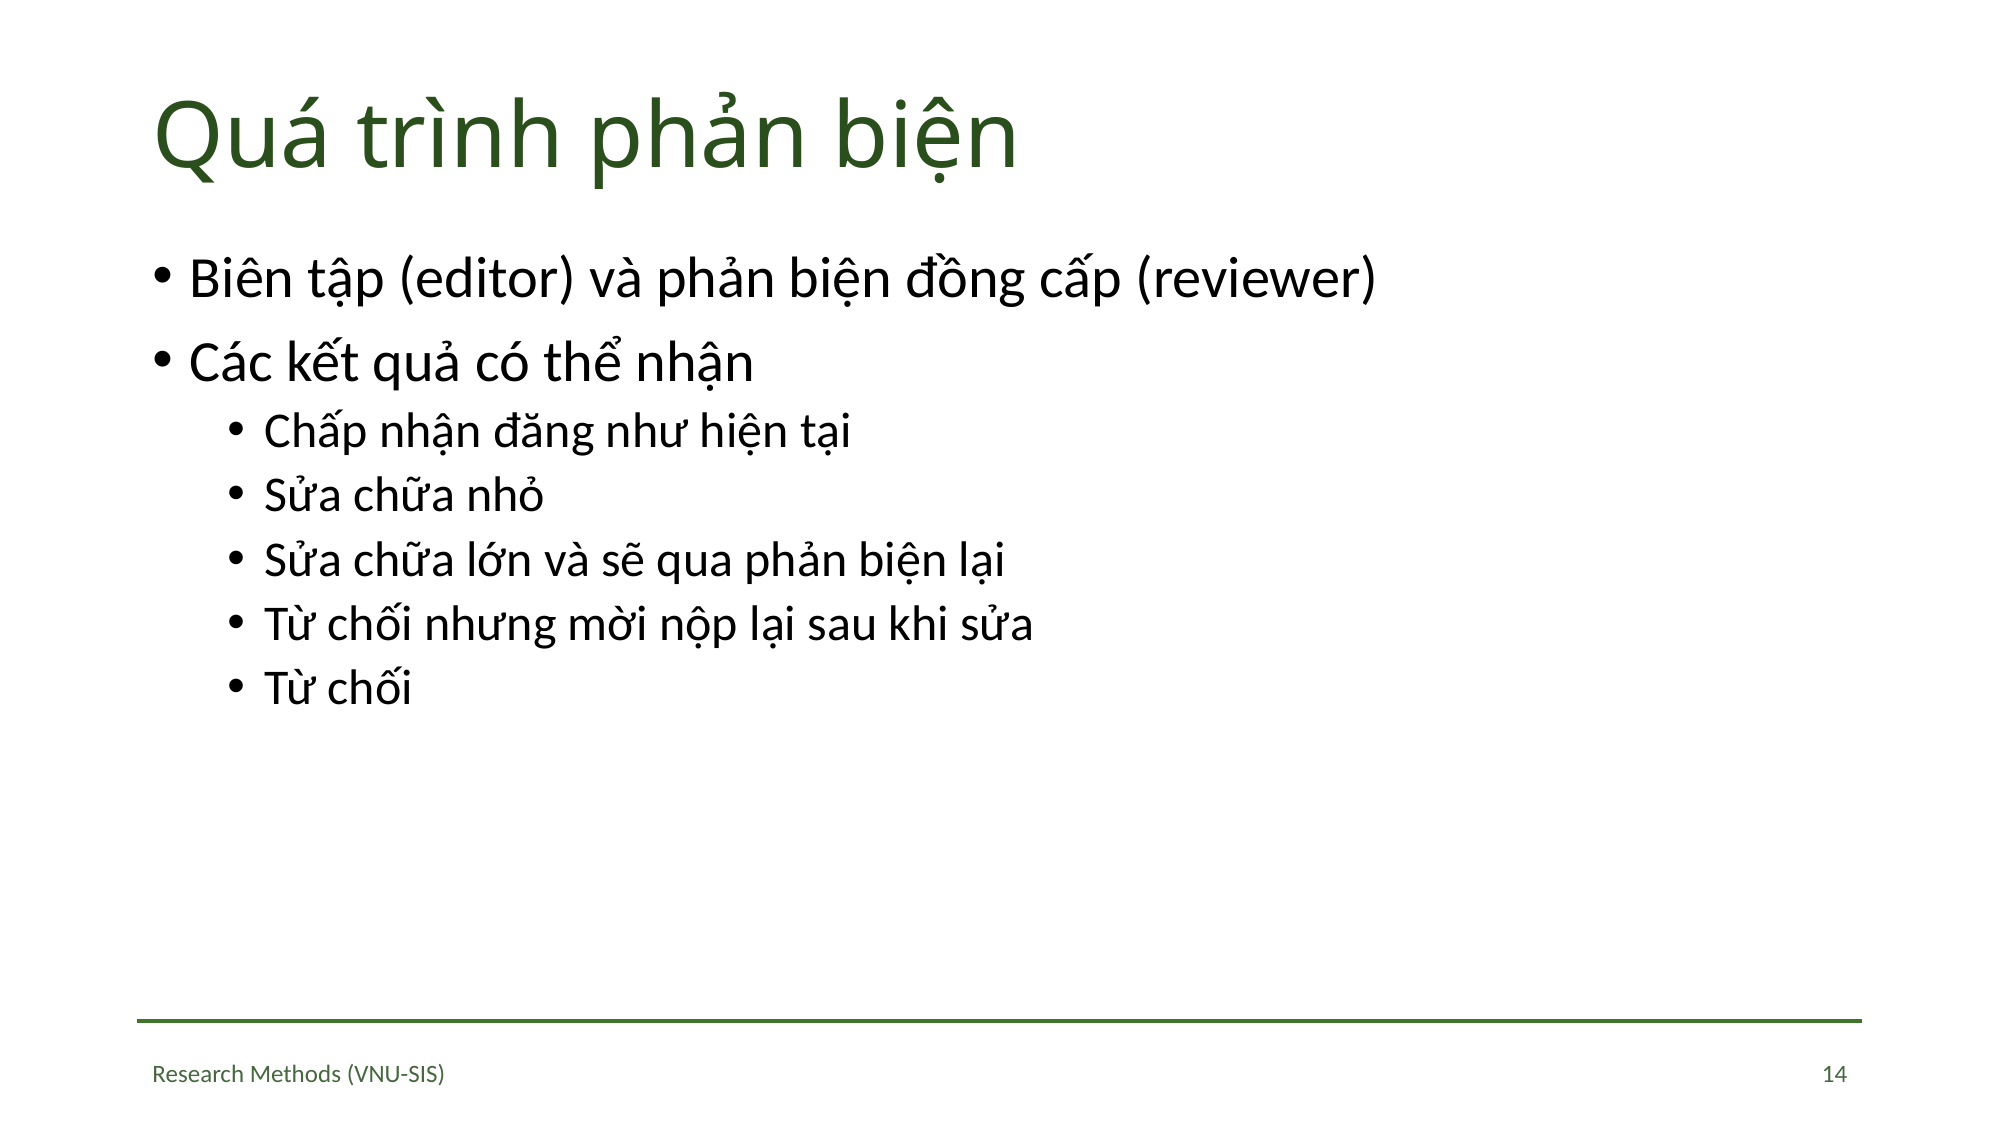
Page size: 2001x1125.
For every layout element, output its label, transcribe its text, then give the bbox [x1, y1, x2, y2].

title Quá trình phản biện [137, 59, 1863, 216]
footer Research Methods (VNU-SIS) [137, 1042, 514, 1103]
slide_number 14 [1412, 1042, 1863, 1103]
list Biên tập (editor) và phản biện đồng cấp (reviewer) Các kết quả có thể nhận Chấp nhận đăng như hiện tại Sửa chữa nhỏ Sửa chữa lớn và sẽ qua phản biện lại Từ chối nhưng mời nộp lại sau khi sửa Từ chối [137, 239, 1863, 1014]
